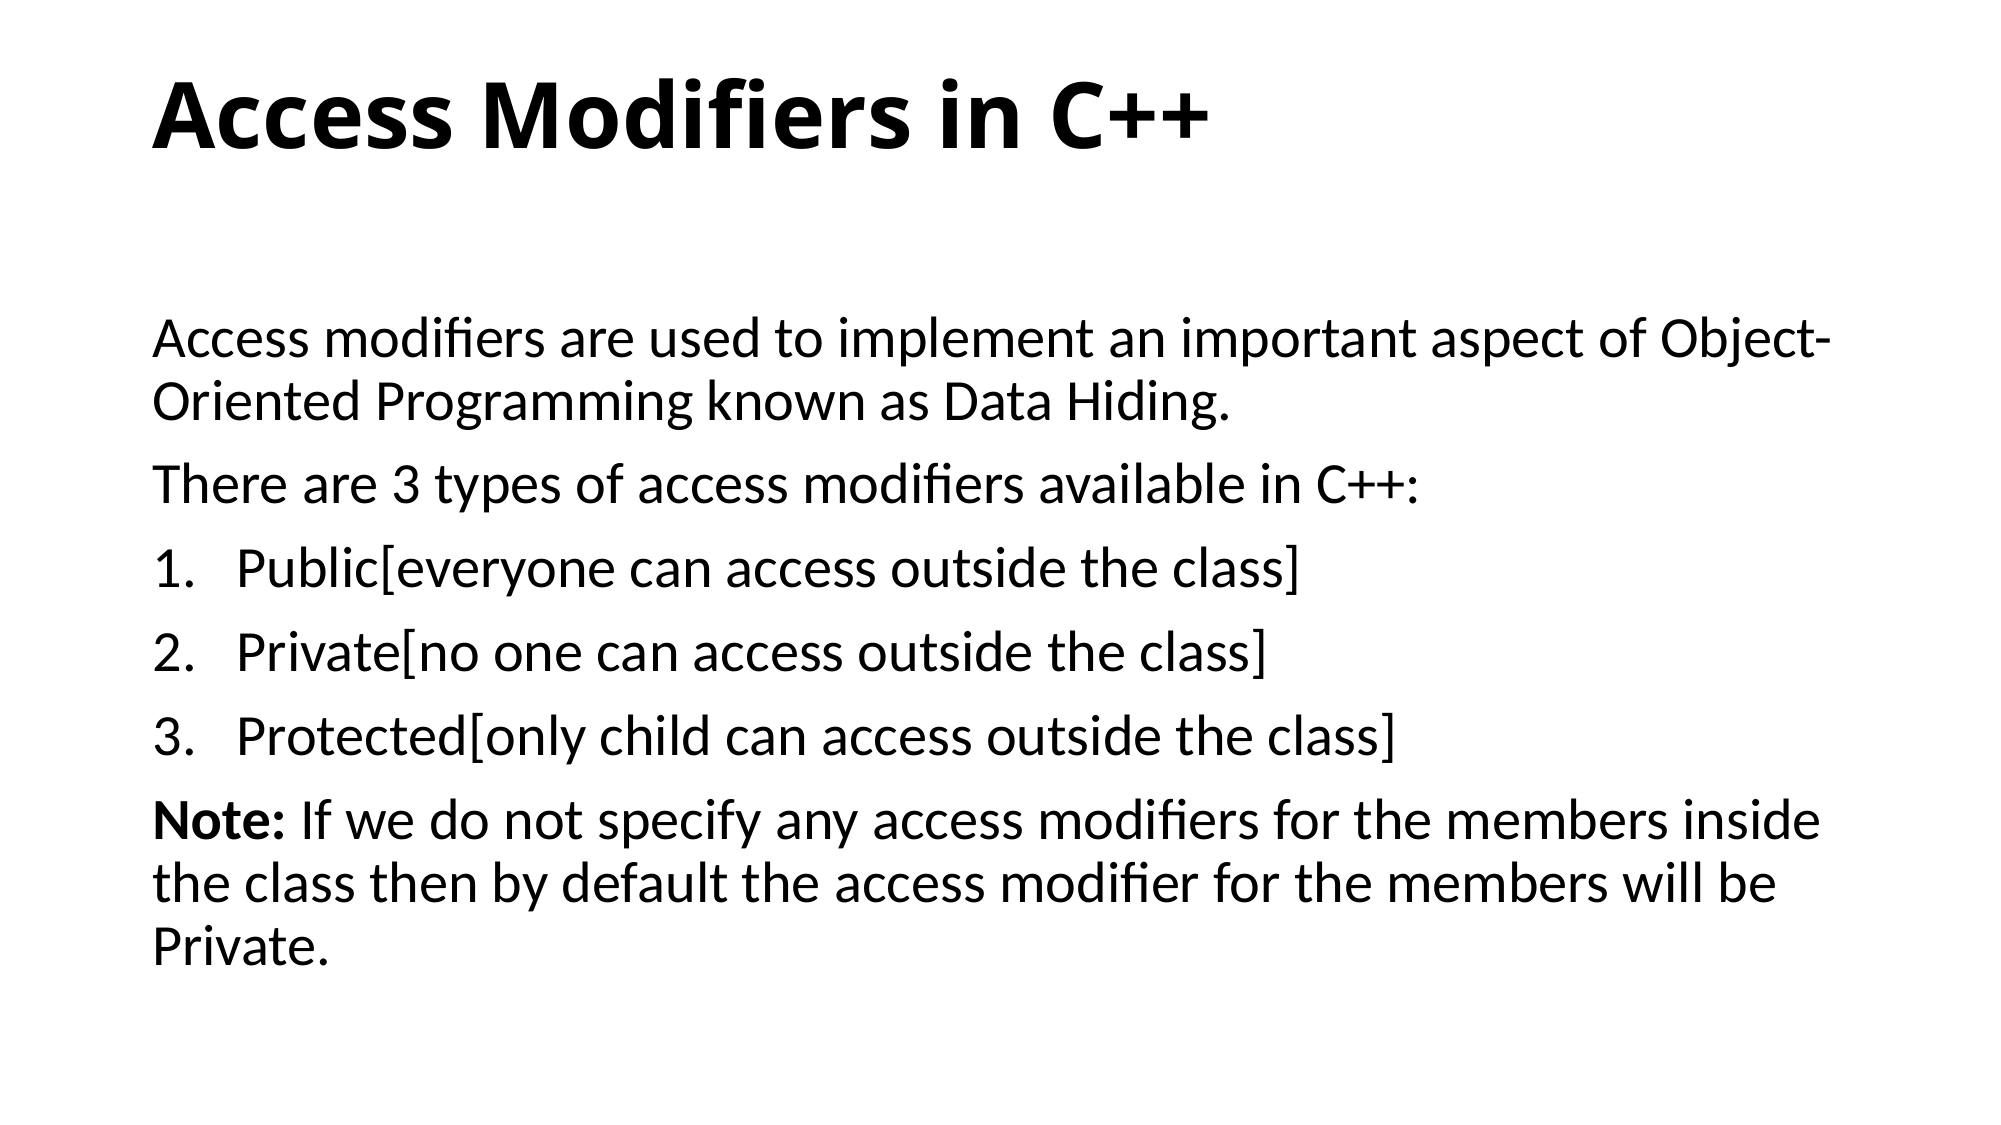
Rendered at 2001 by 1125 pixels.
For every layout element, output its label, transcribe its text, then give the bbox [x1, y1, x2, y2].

title Access Modifiers in C++Modifiers in C++ [137, 59, 1863, 278]
list Access modifiers are used to implement an important aspect of Object-Oriented Programming known as Data Hiding. There are 3 types of access modifiers available in C++: Public[everyone can access outside the class] Private[no one can access outside the class] Protected[only child can access outside the class] Note: If we do not specify any access modifiers for the members inside the class then by default the access modifier for the members will be Private. [137, 299, 1863, 1014]
